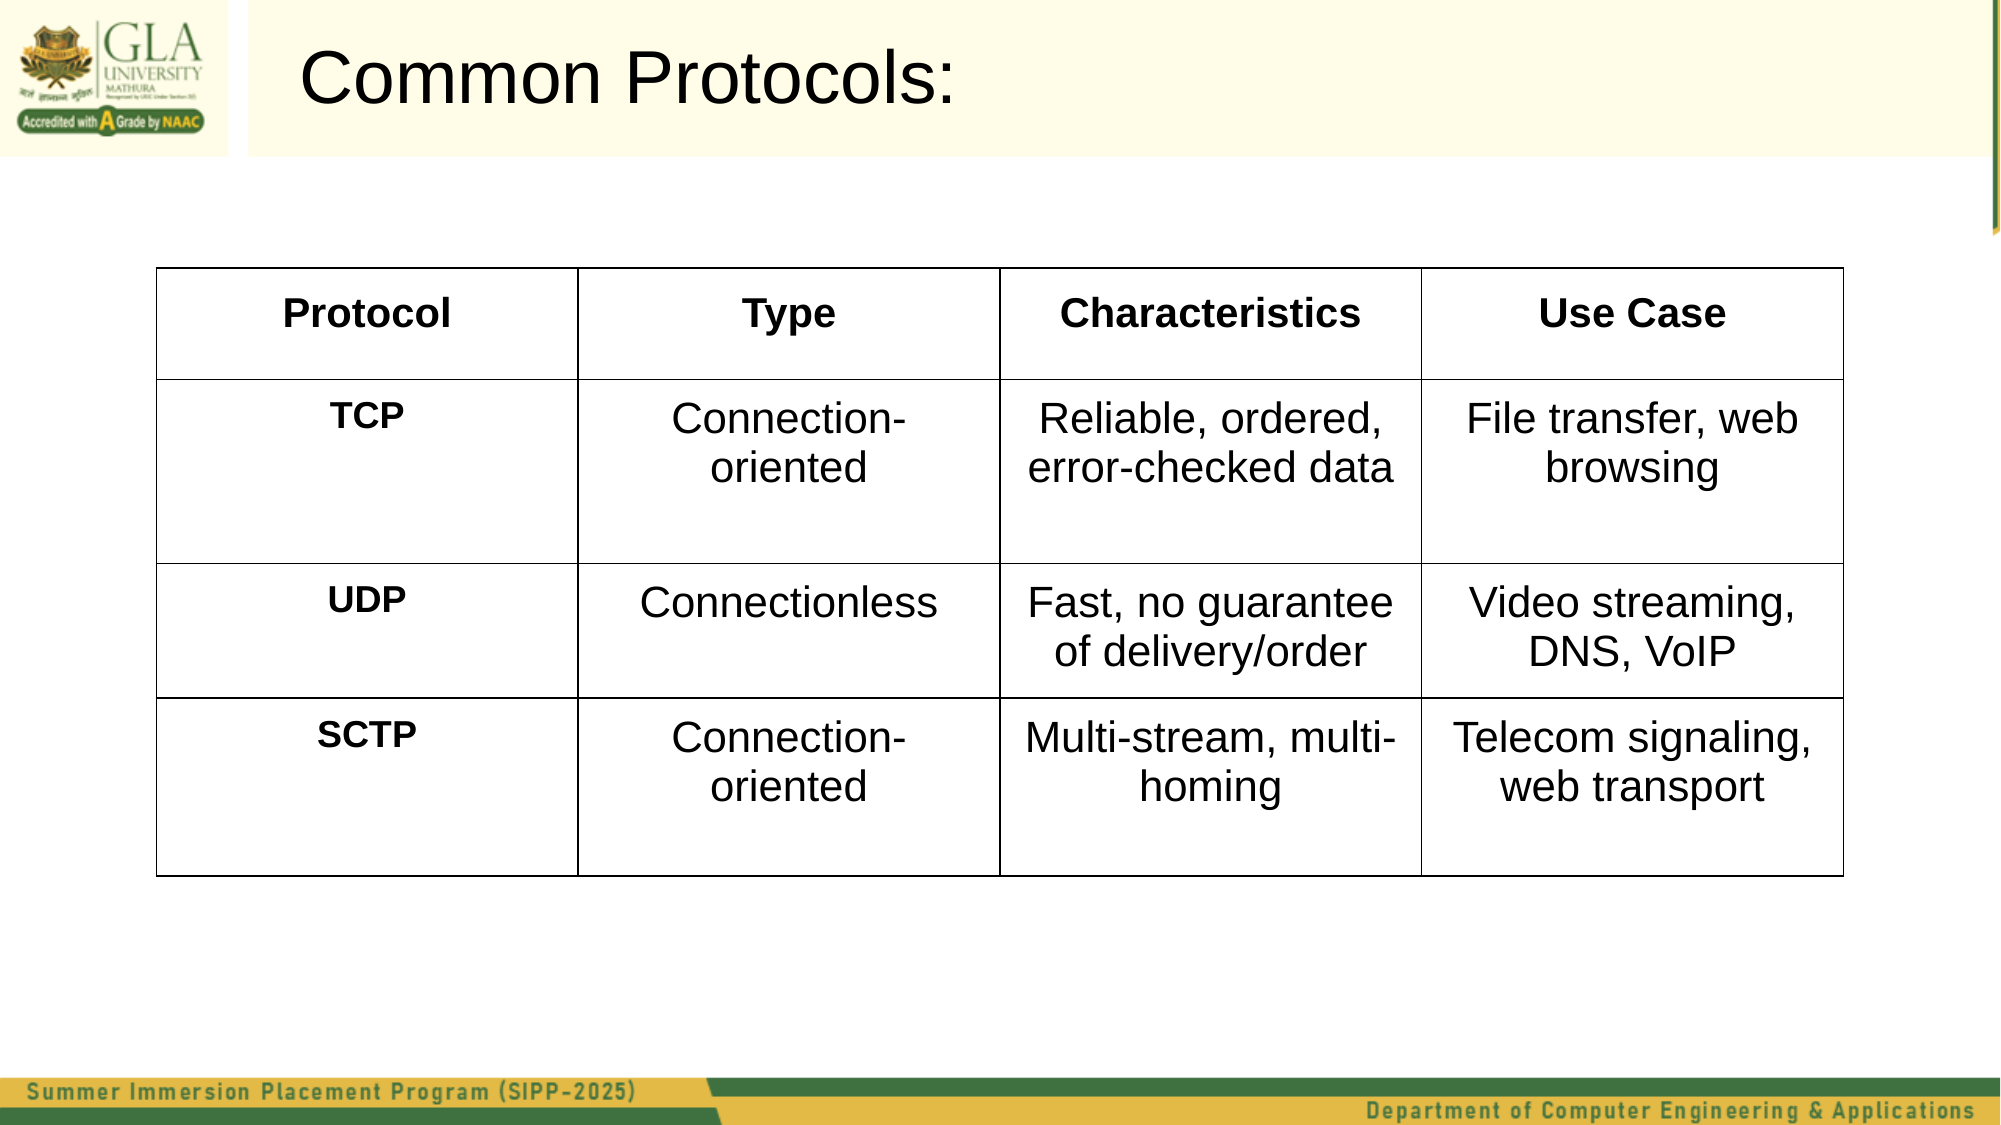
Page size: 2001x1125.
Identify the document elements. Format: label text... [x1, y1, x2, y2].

table_cell TCP [157, 380, 577, 563]
table_header Use Case [1422, 269, 1843, 379]
table_cell Reliable, ordered, error-checked data [1001, 380, 1421, 563]
text_box Common Protocols: [284, 21, 1959, 127]
table_header Type [579, 269, 999, 379]
table_cell Telecom signaling, web transport [1422, 699, 1843, 875]
picture [0, 0, 2001, 1125]
table_header Characteristics [1001, 269, 1421, 379]
table_cell File transfer, web browsing [1422, 380, 1843, 563]
table_cell SCTP [157, 699, 577, 875]
table_header Protocol [157, 269, 577, 379]
table_cell Connection-oriented [579, 380, 999, 563]
table_cell Connection-oriented [579, 699, 999, 875]
table_cell Fast, no guarantee of delivery/order [1001, 564, 1421, 697]
table_cell Connectionless [579, 564, 999, 697]
table_cell UDP [157, 564, 577, 697]
table_cell Multi-stream, multi-homing [1001, 699, 1421, 875]
table_cell Video streaming, DNS, VoIP [1422, 564, 1843, 697]
